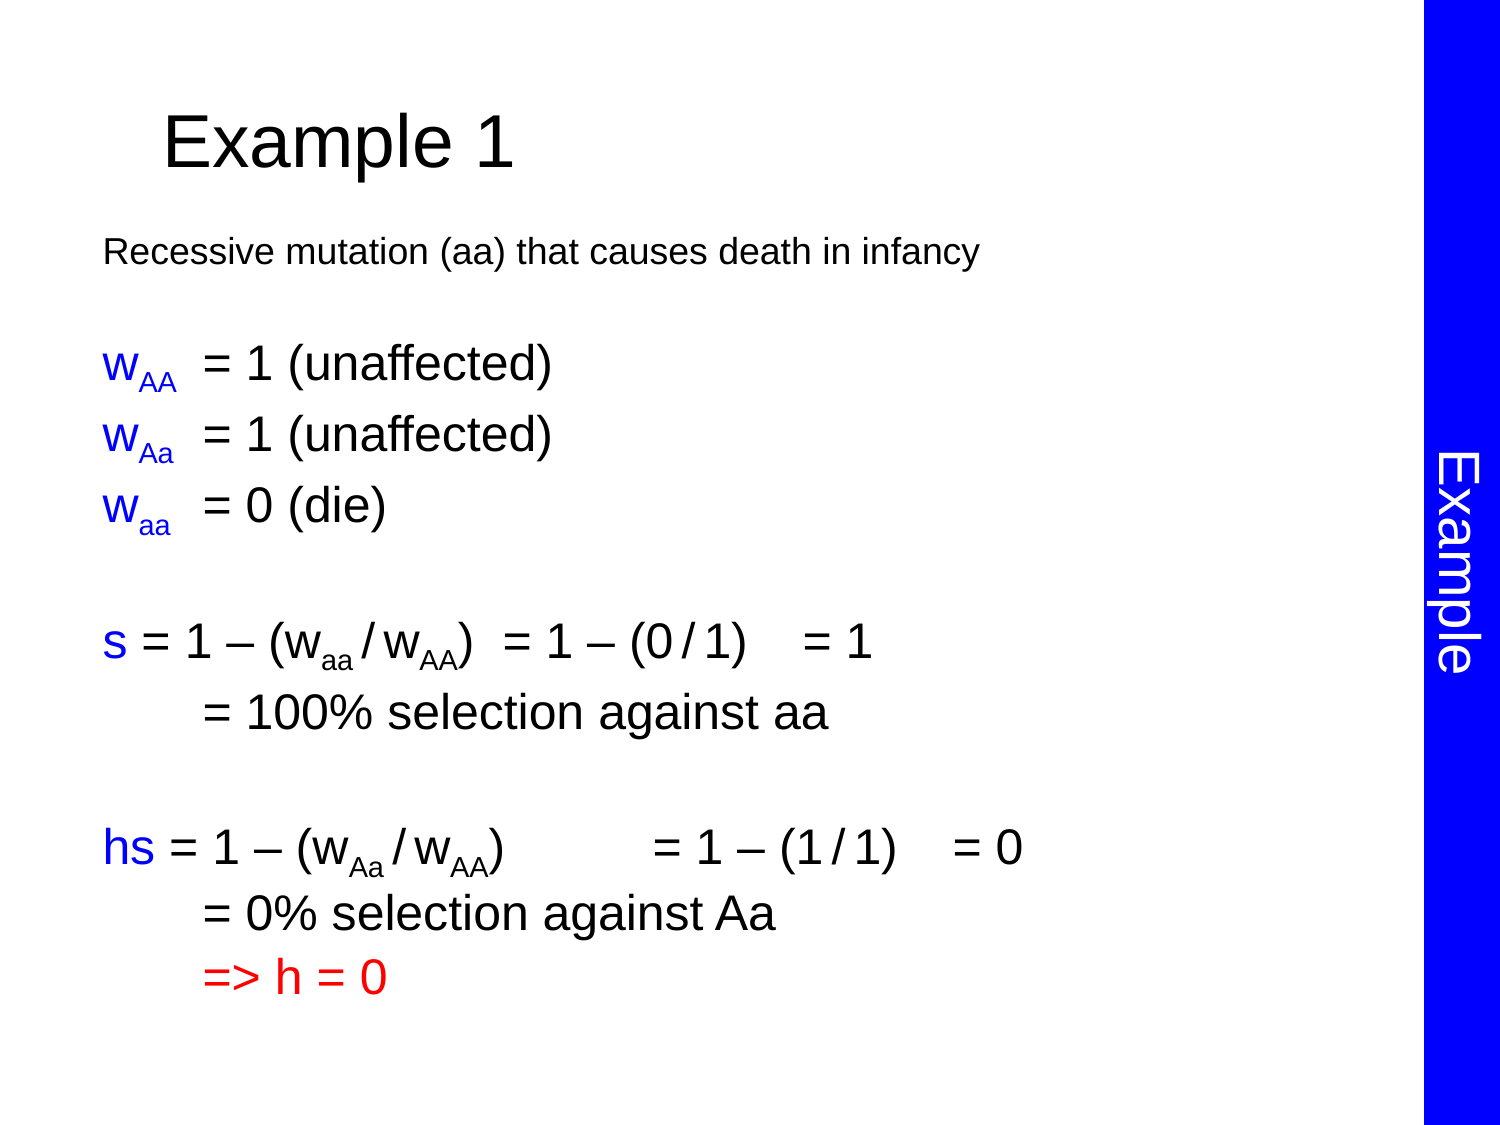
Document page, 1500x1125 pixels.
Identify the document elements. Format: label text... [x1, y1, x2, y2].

text_box Example 1 [147, 84, 532, 190]
text_box Example [1424, 0, 1500, 1125]
list Recessive mutation (aa) that causes death in infancy wAA = 1 (unaffected) wAa = 1 (unaffected) waa = 0 (die) s = 1 – (waa / wAA) = 1 – (0 / 1) = 1 = 100% selection against aa hs = 1 – (wAa / wAA) = 1 – (1 / 1) = 0 = 0% selection against Aa => h = 0 [87, 224, 1424, 1013]
